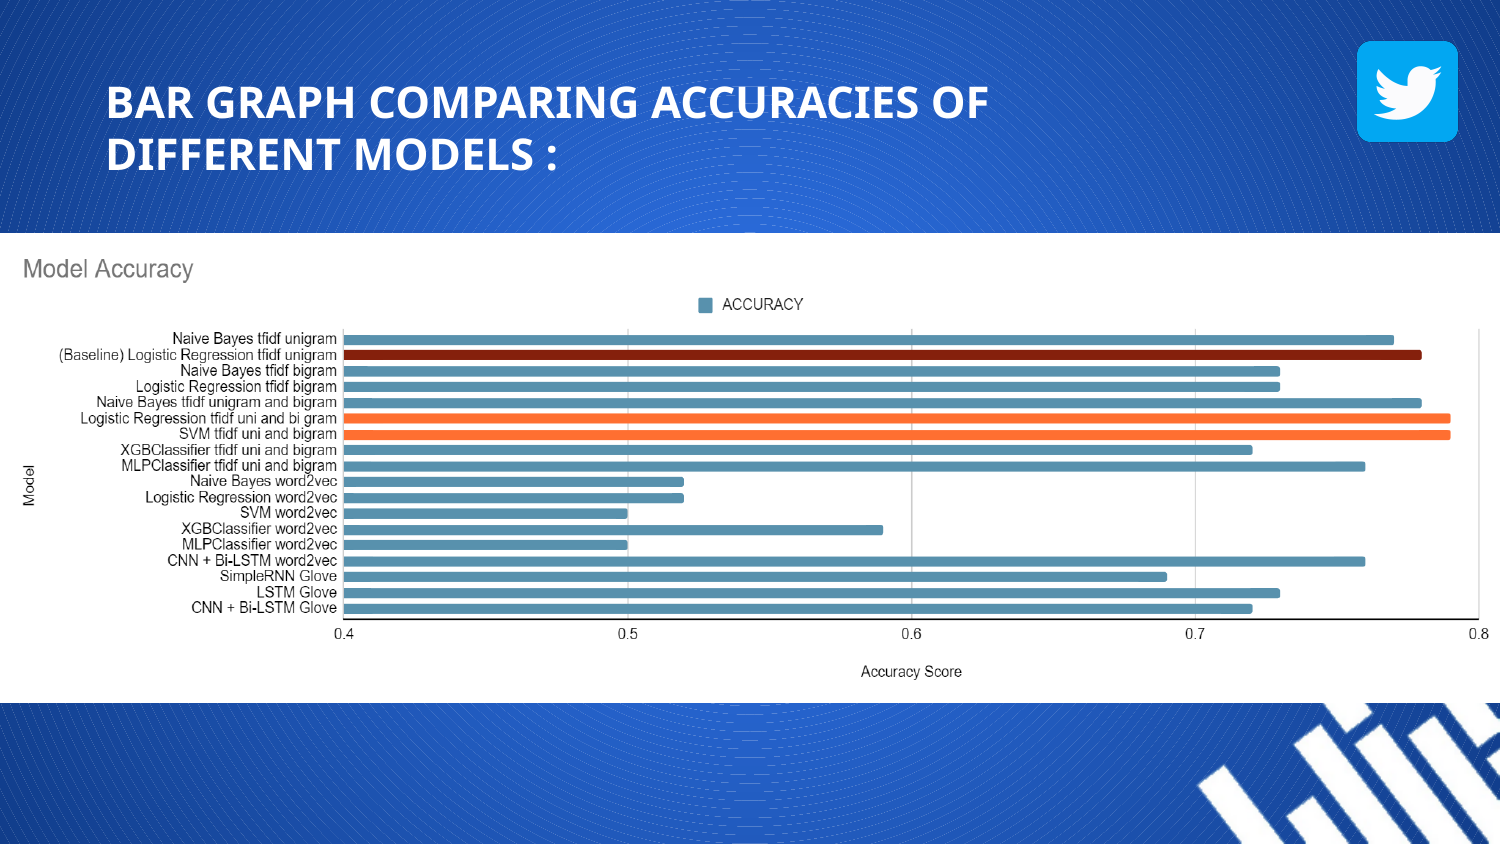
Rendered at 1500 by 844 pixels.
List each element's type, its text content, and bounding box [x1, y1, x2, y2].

picture [0, 232, 1500, 844]
picture [1340, 23, 1476, 159]
text_box BAR GRAPH COMPARING ACCURACIES OF DIFFERENT MODELS : [90, 59, 1073, 181]
